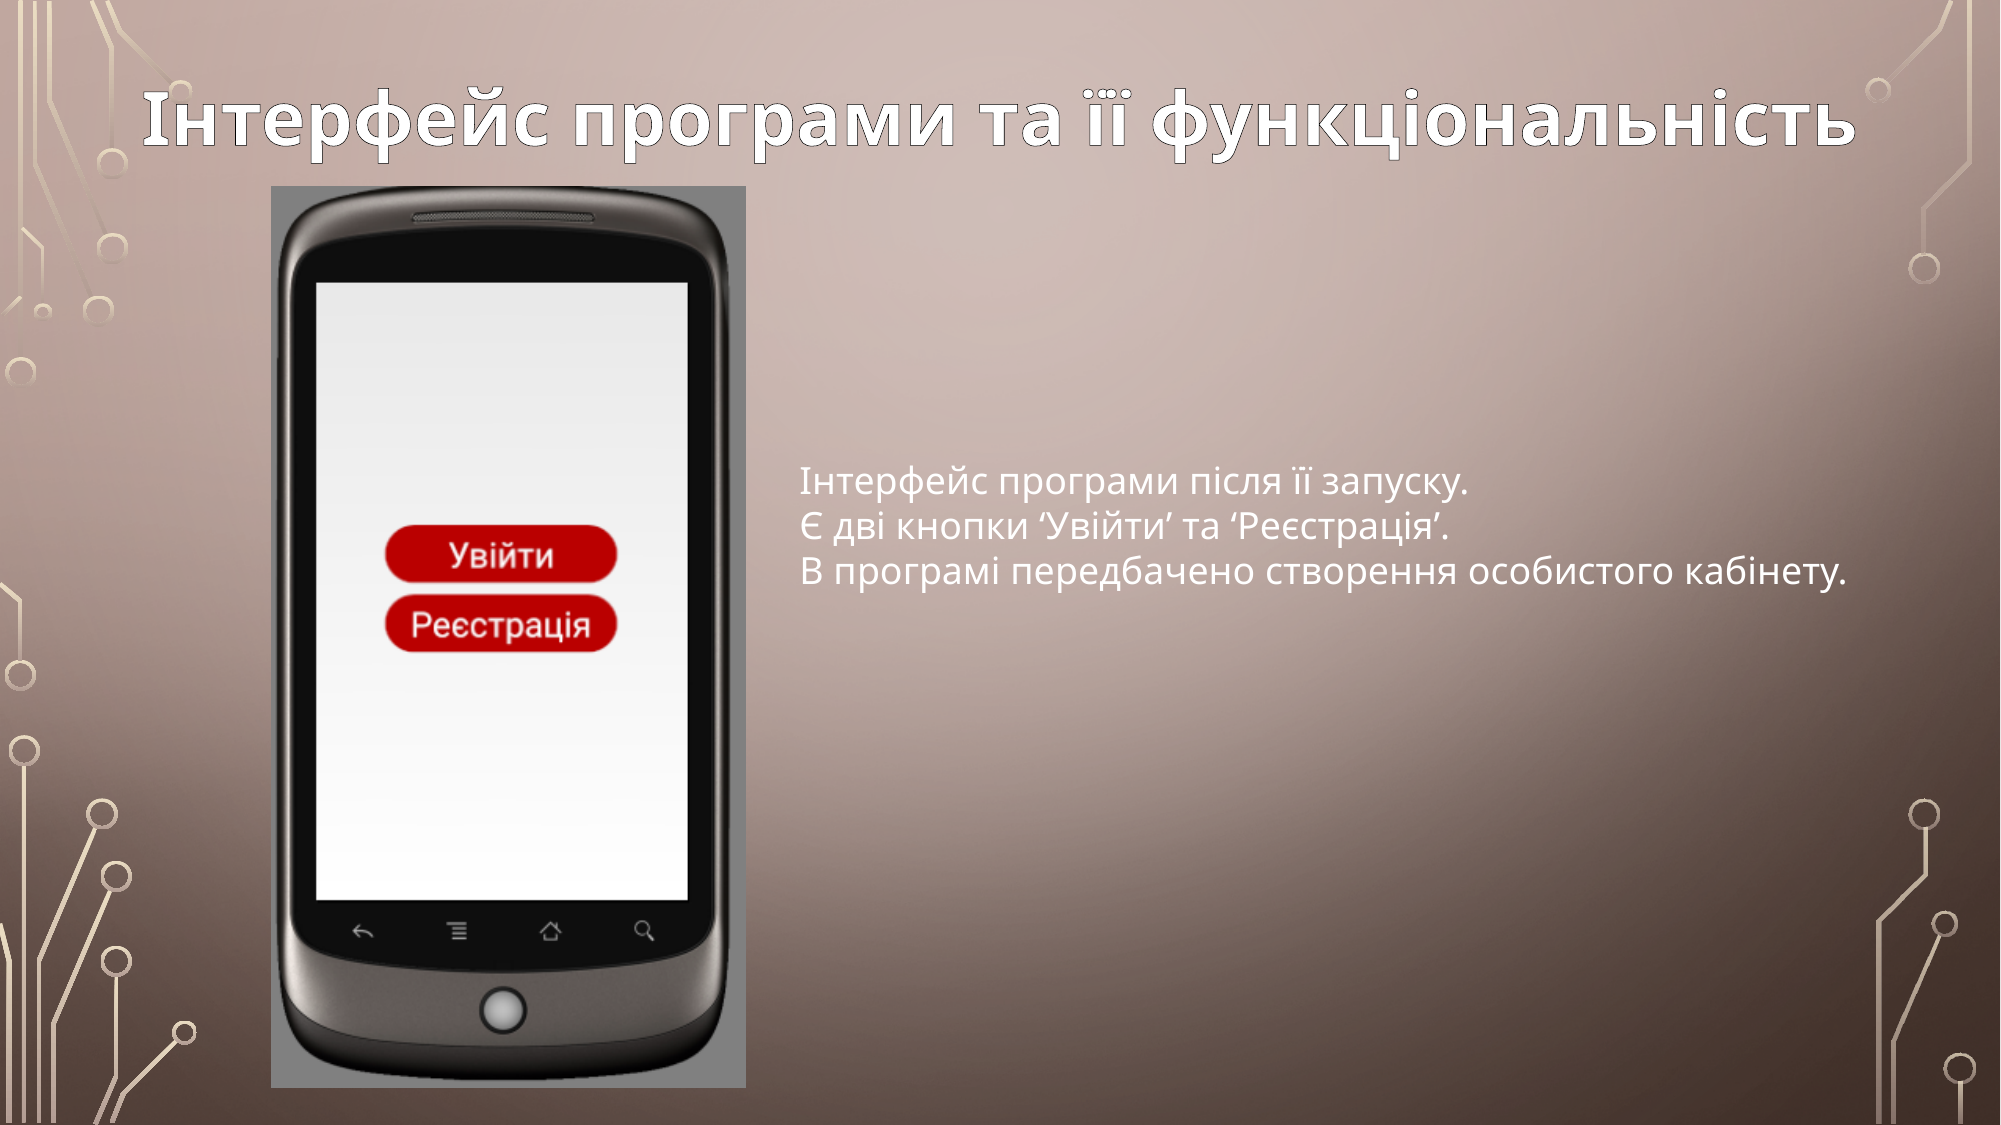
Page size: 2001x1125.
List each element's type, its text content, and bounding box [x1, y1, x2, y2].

picture [271, 186, 746, 1089]
title Інтерфейс програми та її функціональність [0, 0, 2000, 243]
text_box Інтерфейс програми після її запуску. Є дві кнопки ‘Увійти’ та ‘Реєстрація’. В програмі передбачено створення особистого кабінету. [784, 449, 1884, 645]
